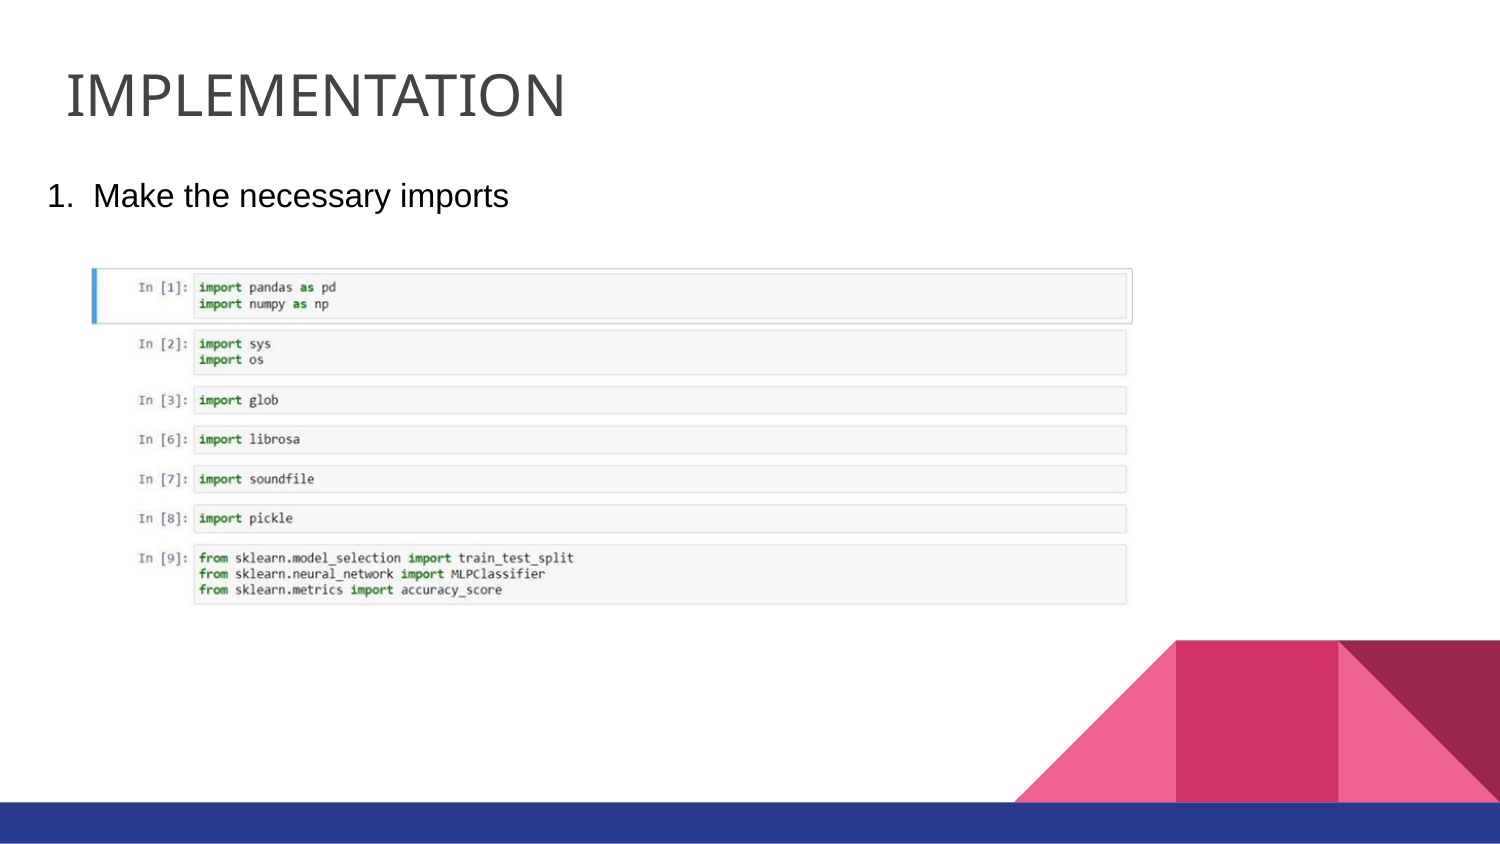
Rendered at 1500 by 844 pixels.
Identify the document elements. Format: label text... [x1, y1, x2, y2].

picture [91, 266, 1133, 609]
list 1. Make the necessary imports [32, 153, 1430, 701]
title IMPLEMENTATION [51, 43, 1449, 144]
